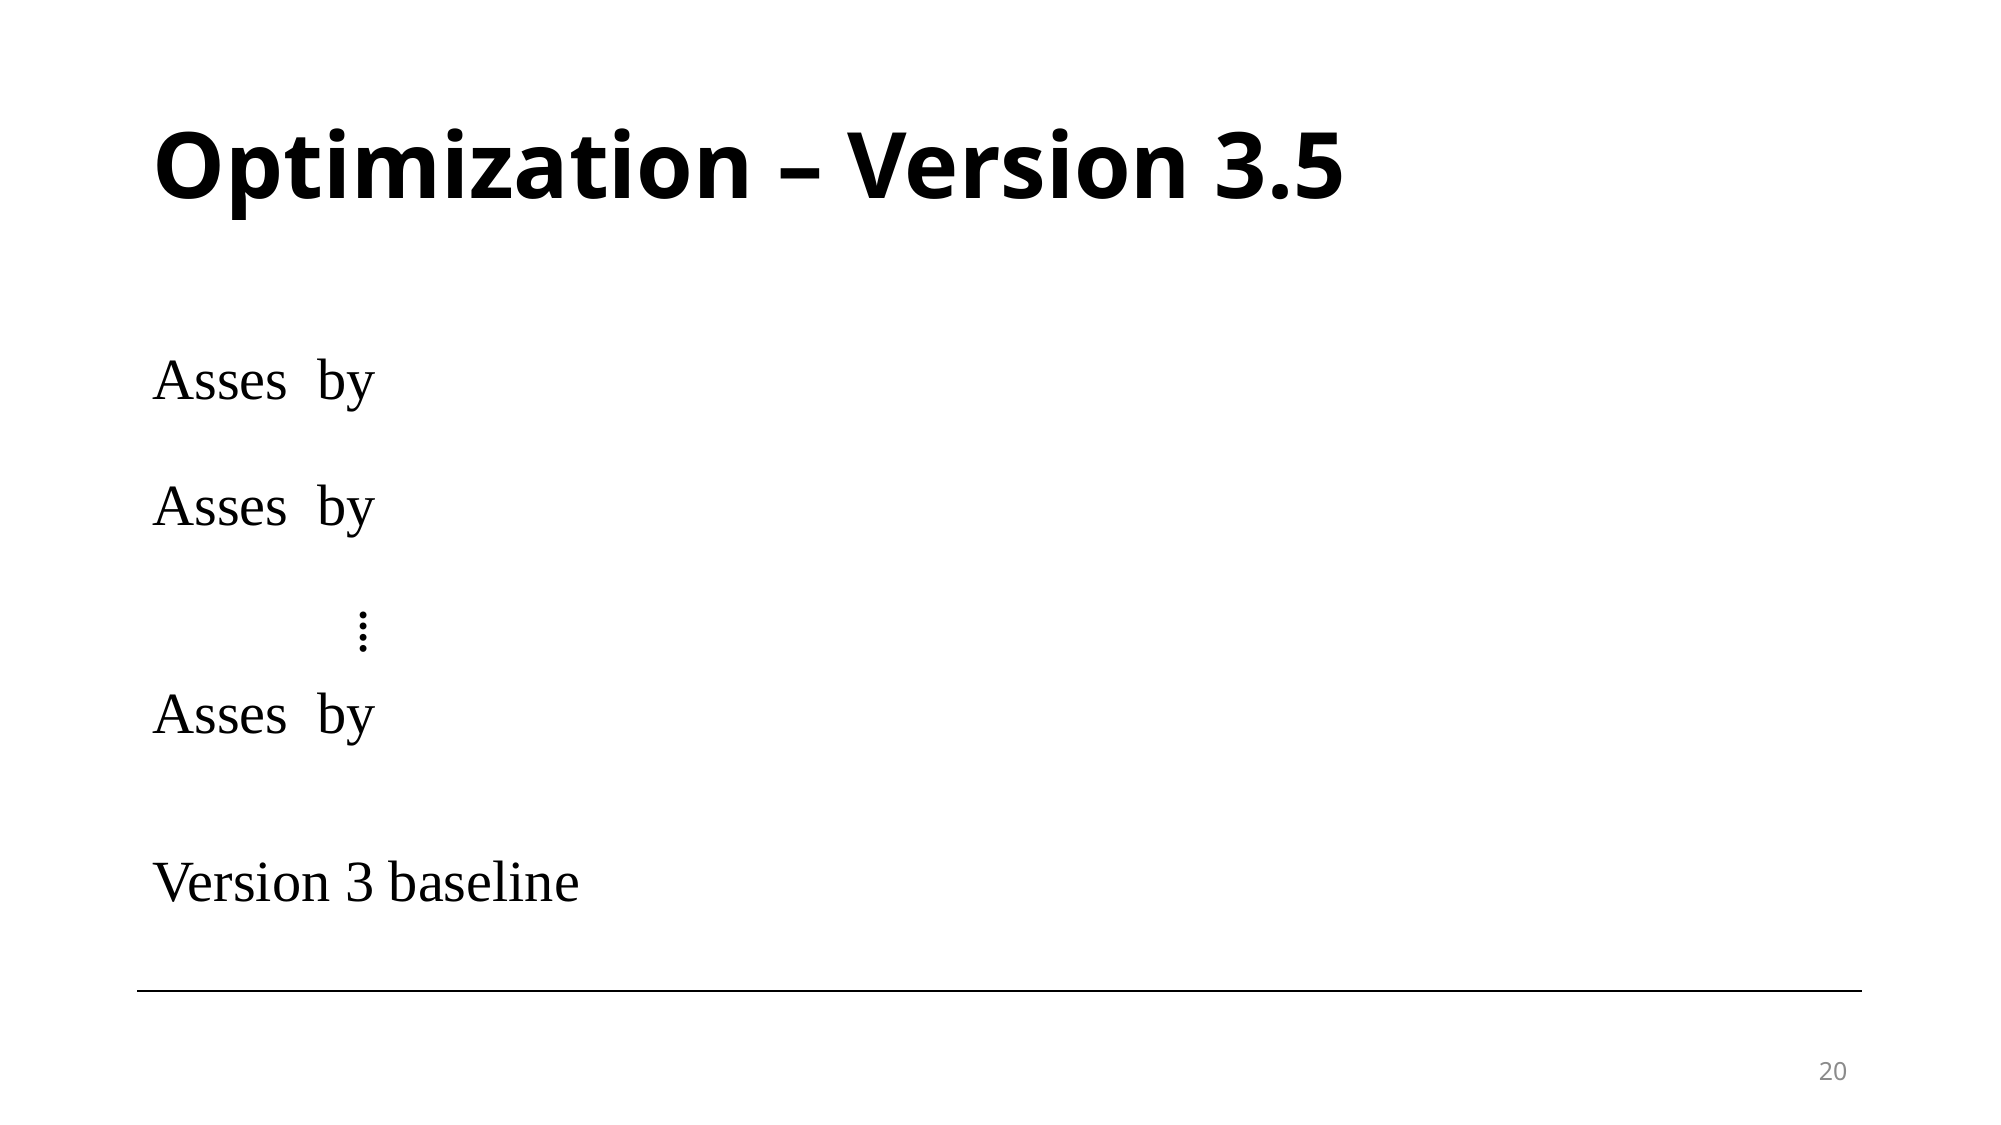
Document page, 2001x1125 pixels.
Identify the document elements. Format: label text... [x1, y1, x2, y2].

title Optimization – Version 3.5 [137, 59, 1863, 278]
slide_number 20 [1412, 1042, 1863, 1103]
